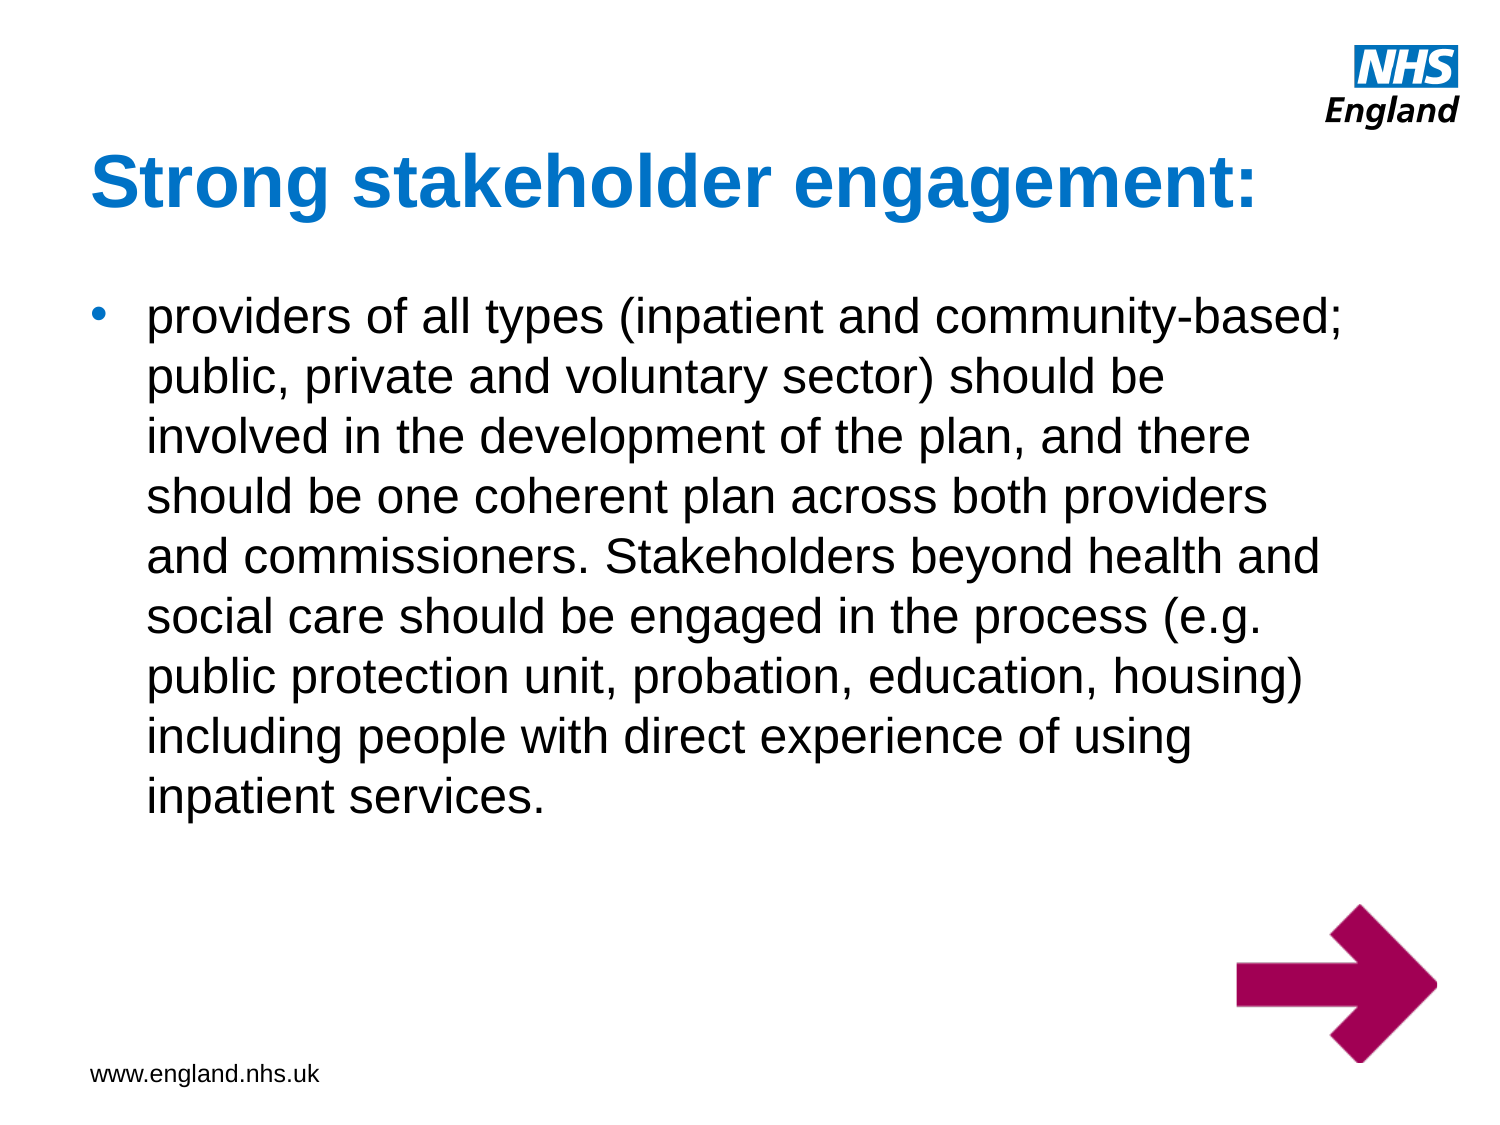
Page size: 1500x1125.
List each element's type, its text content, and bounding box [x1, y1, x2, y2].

title Strong stakeholder engagement: [75, 123, 1282, 233]
picture [1325, 45, 1460, 130]
list providers of all types (inpatient and community-based; public, private and voluntary sector) should be involved in the development of the plan, and there should be one coherent plan across both providers and commissioners. Stakeholders beyond health and social care should be engaged in the process (e.g. public protection unit, probation, education, housing) including people with direct experience of using inpatient services. [75, 275, 1362, 924]
